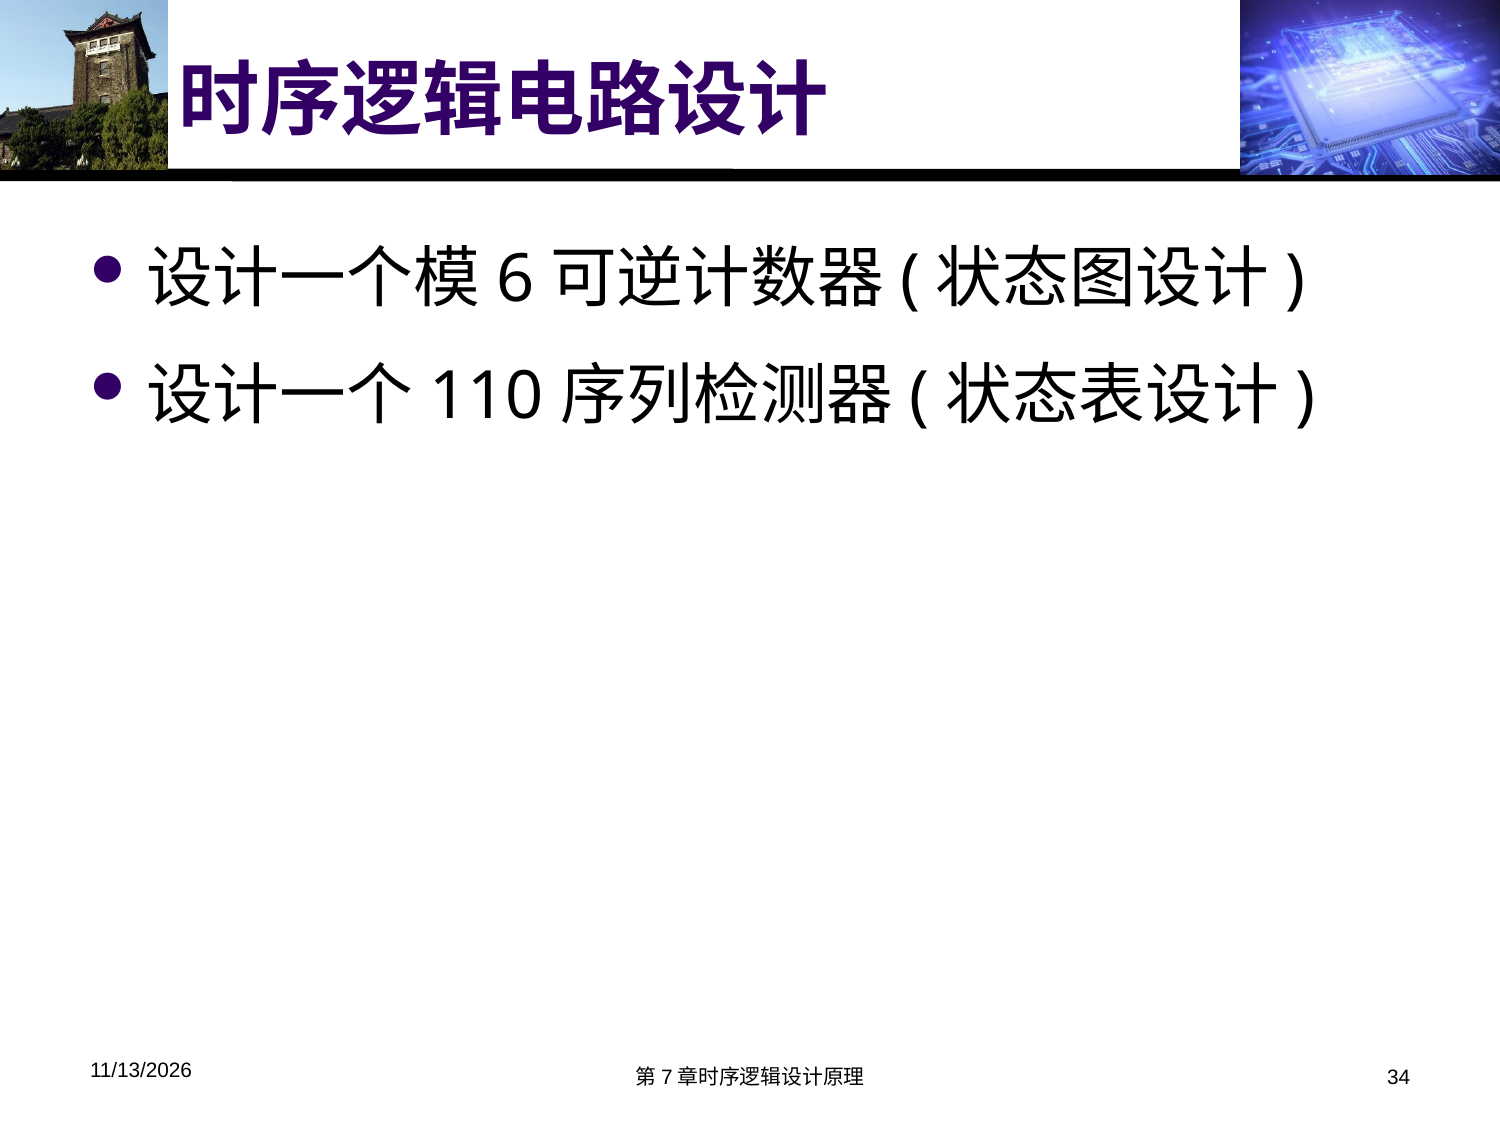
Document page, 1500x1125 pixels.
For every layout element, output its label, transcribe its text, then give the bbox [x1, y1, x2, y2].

picture [1240, 0, 1500, 175]
list 设计一个模6可逆计数器(状态图设计) 设计一个110序列检测器(状态表设计) [75, 203, 1500, 1040]
title 时序逻辑电路设计 [164, 30, 1297, 153]
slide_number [74, 1048, 426, 1101]
footer 第7章时序逻辑设计原理 [512, 1055, 988, 1101]
slide_number 34 [1074, 1055, 1426, 1101]
picture [0, 0, 168, 170]
